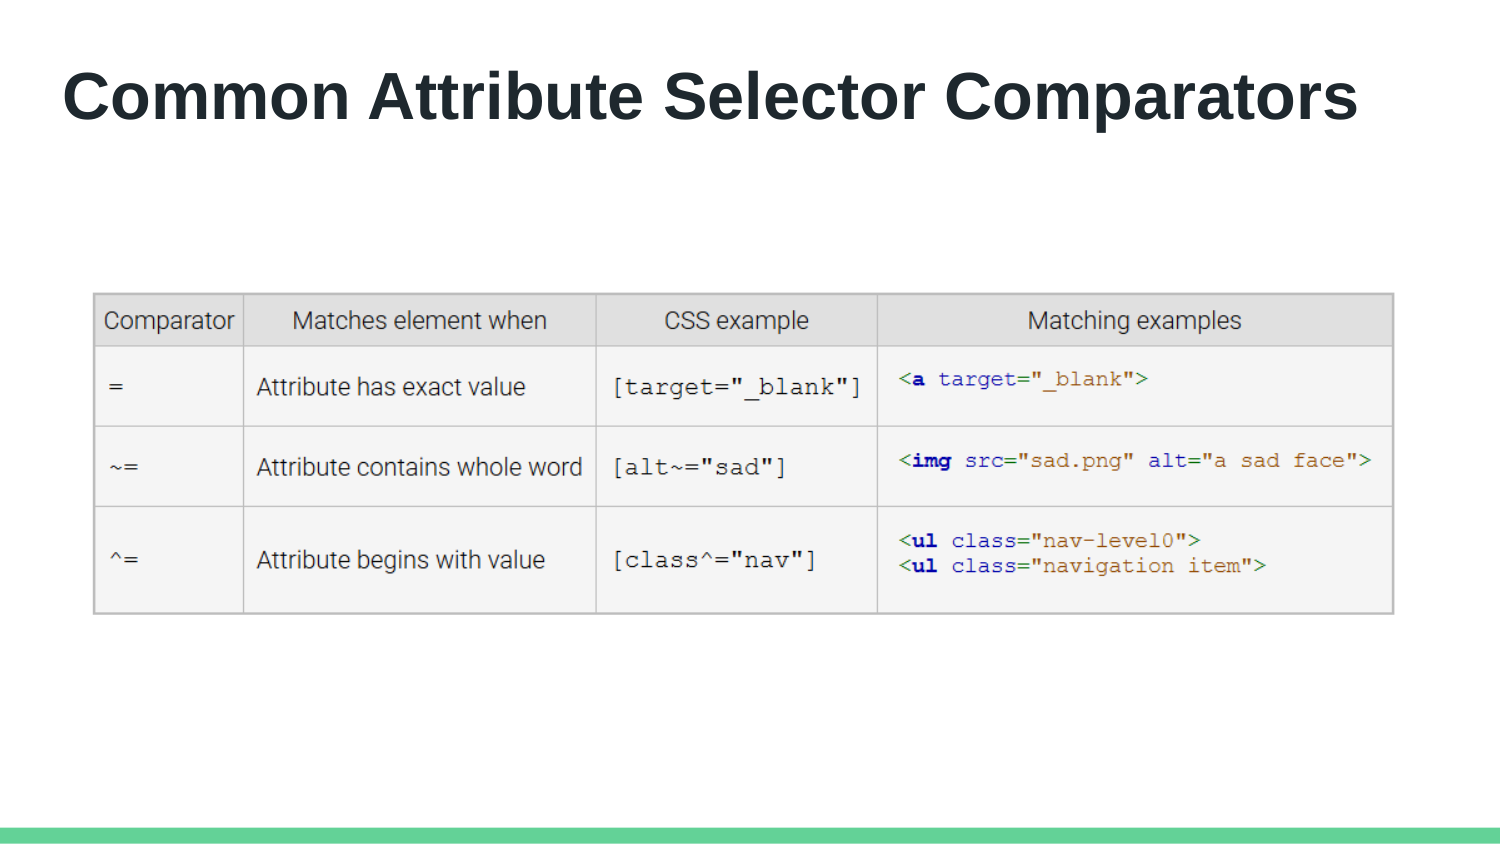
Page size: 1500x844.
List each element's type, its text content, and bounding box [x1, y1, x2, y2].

picture [82, 284, 1418, 635]
title Common Attribute Selector Comparators [47, 37, 1446, 191]
